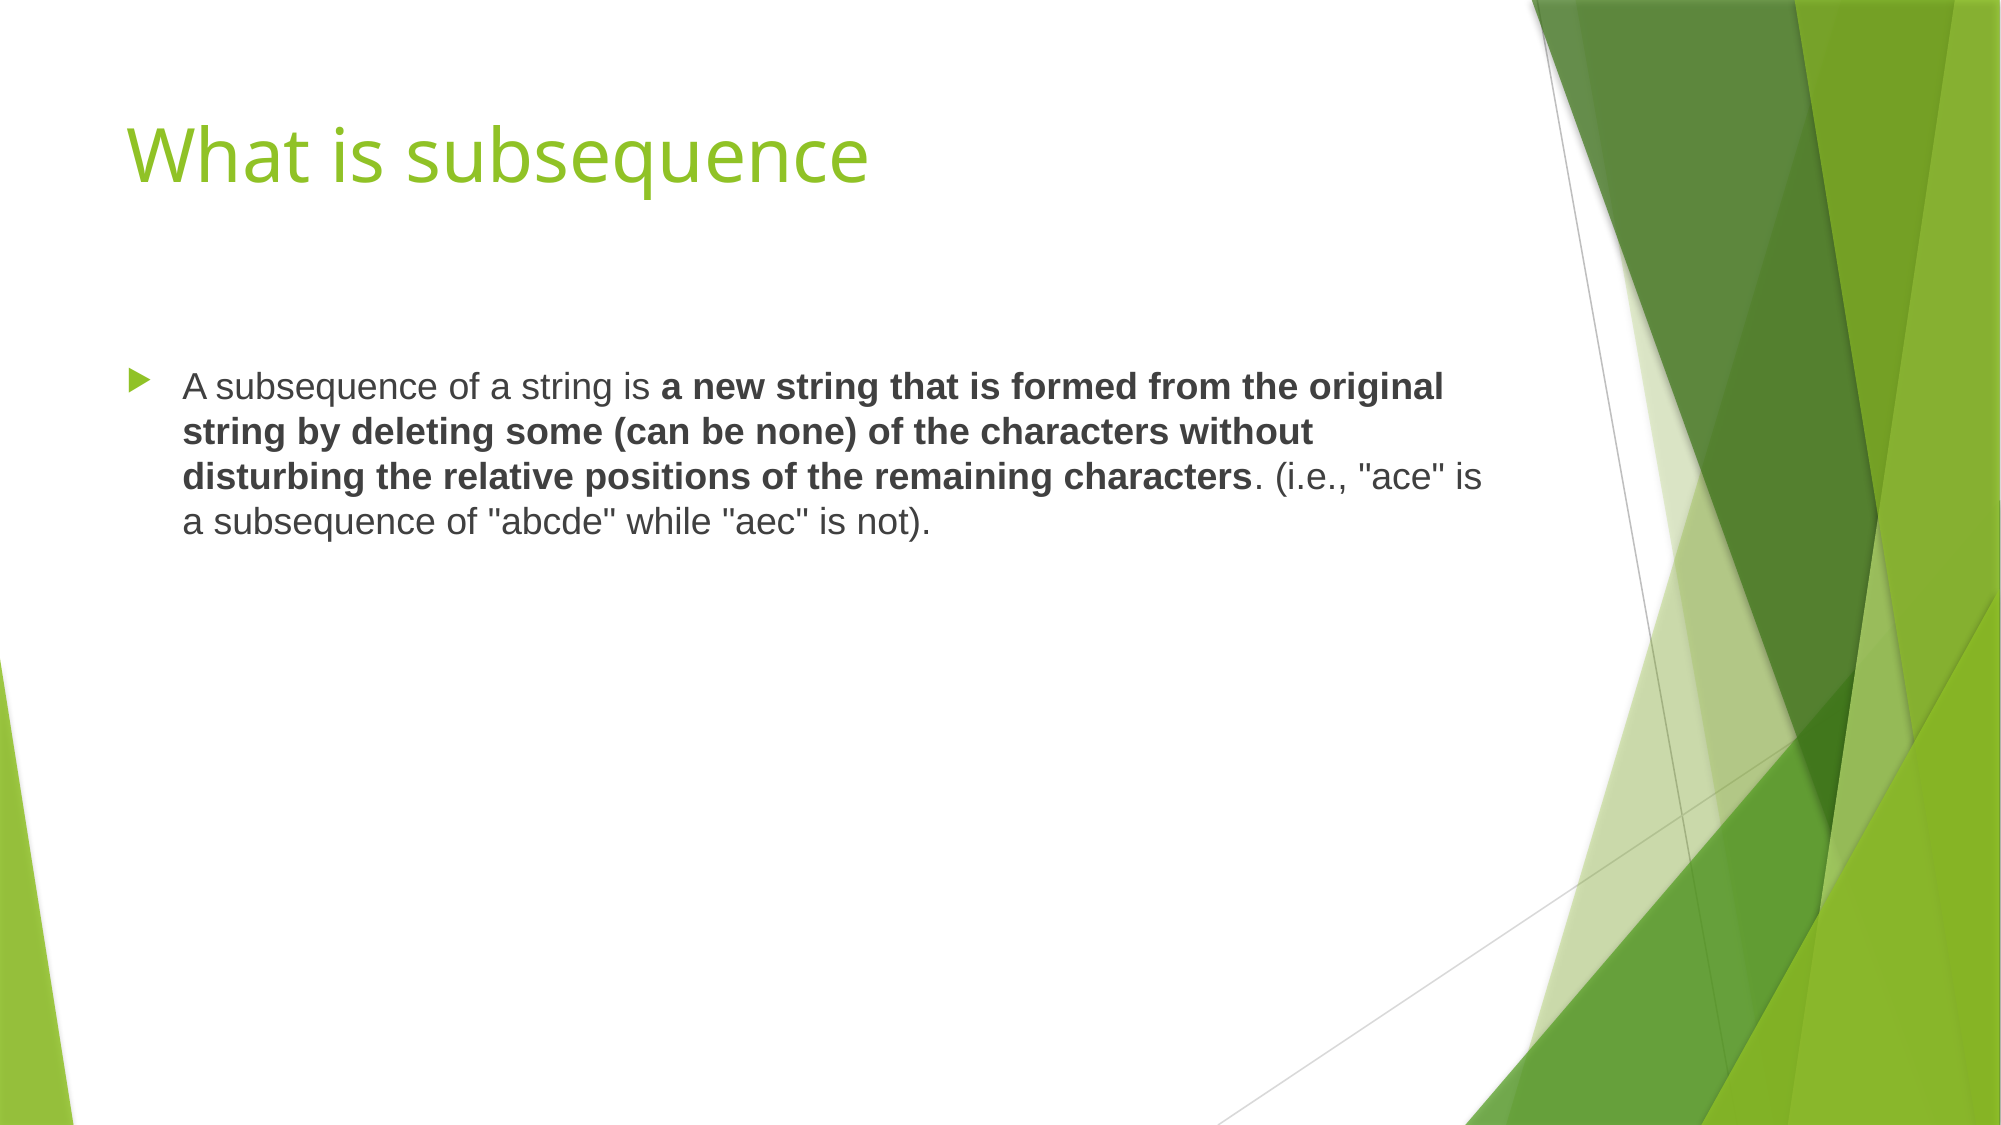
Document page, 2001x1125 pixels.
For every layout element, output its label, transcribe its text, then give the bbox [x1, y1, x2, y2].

list A subsequence of a string is a new string that is formed from the original string by deleting some (can be none) of the characters without disturbing the relative positions of the remaining characters. (i.e., "ace" is a subsequence of "abcde" while "aec" is not). [111, 354, 1522, 992]
title What is subsequence [111, 99, 1522, 317]
